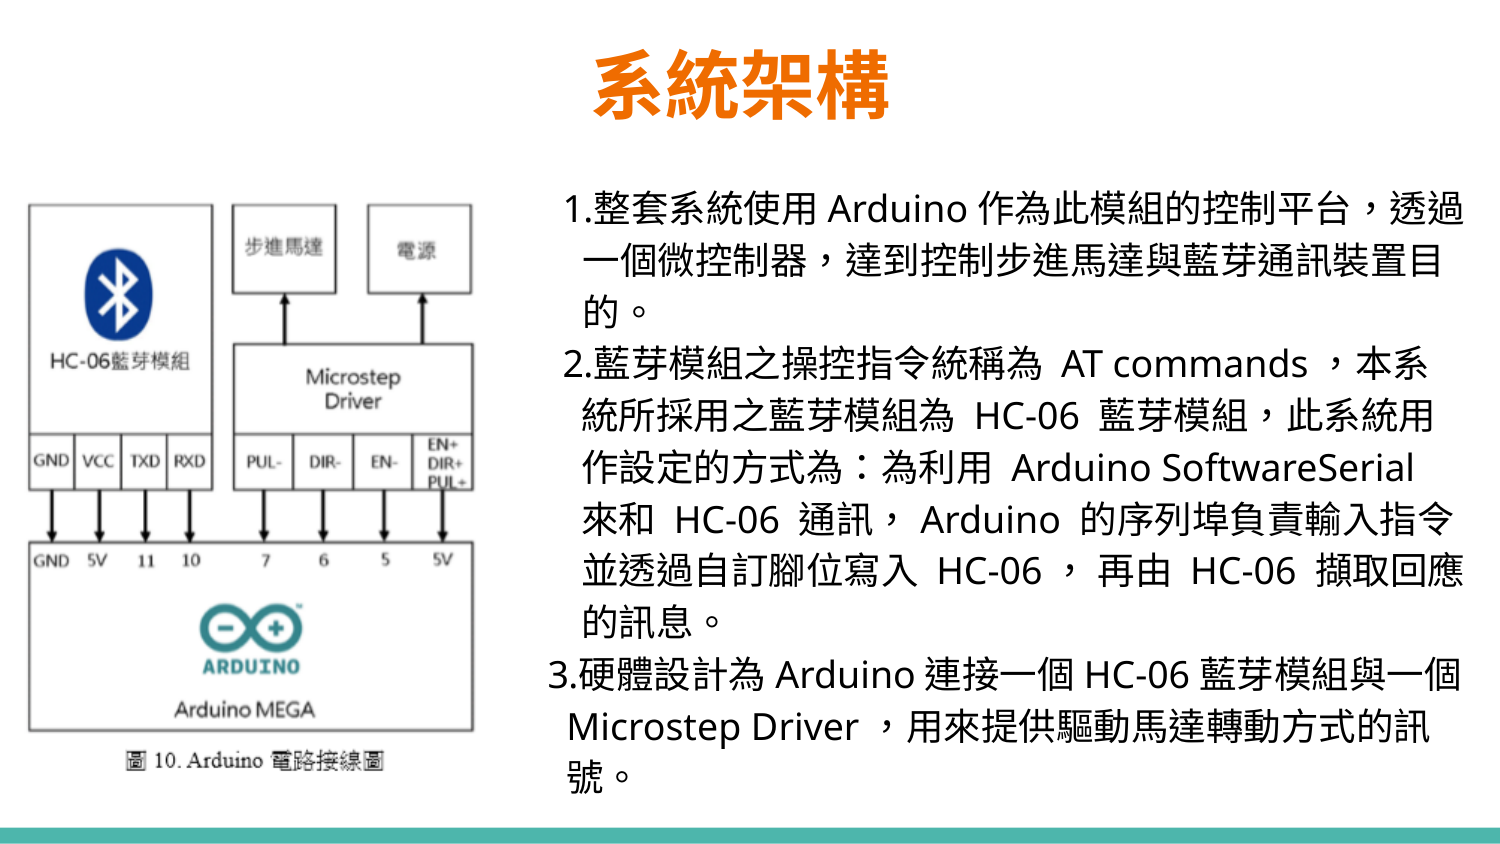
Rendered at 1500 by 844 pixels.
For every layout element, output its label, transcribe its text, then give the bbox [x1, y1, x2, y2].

picture [14, 188, 477, 790]
list 整套系統使用Arduino作為此模組的控制平台，透過一個微控制器，達到控制步進馬達與藍芽通訊裝置目的。 藍芽模組之操控指令統稱為 AT commands，本系統所採用之藍芽模組為 HC-06 藍芽模組，此系統用作設定的方式為：為利用 Arduino SoftwareSerial 來和 HC-06 通訊，Arduino 的序列埠負責輸入指令並透過自訂腳位寫入 HC-06， 再由 HC-06 擷取回應的訊息。 硬體設計為Arduino連接一個HC-06藍芽模組與一個 Microstep Driver，用來提供驅動馬達轉動方式的訊號。 [492, 163, 1481, 815]
title 系統架構 [41, 23, 1440, 140]
